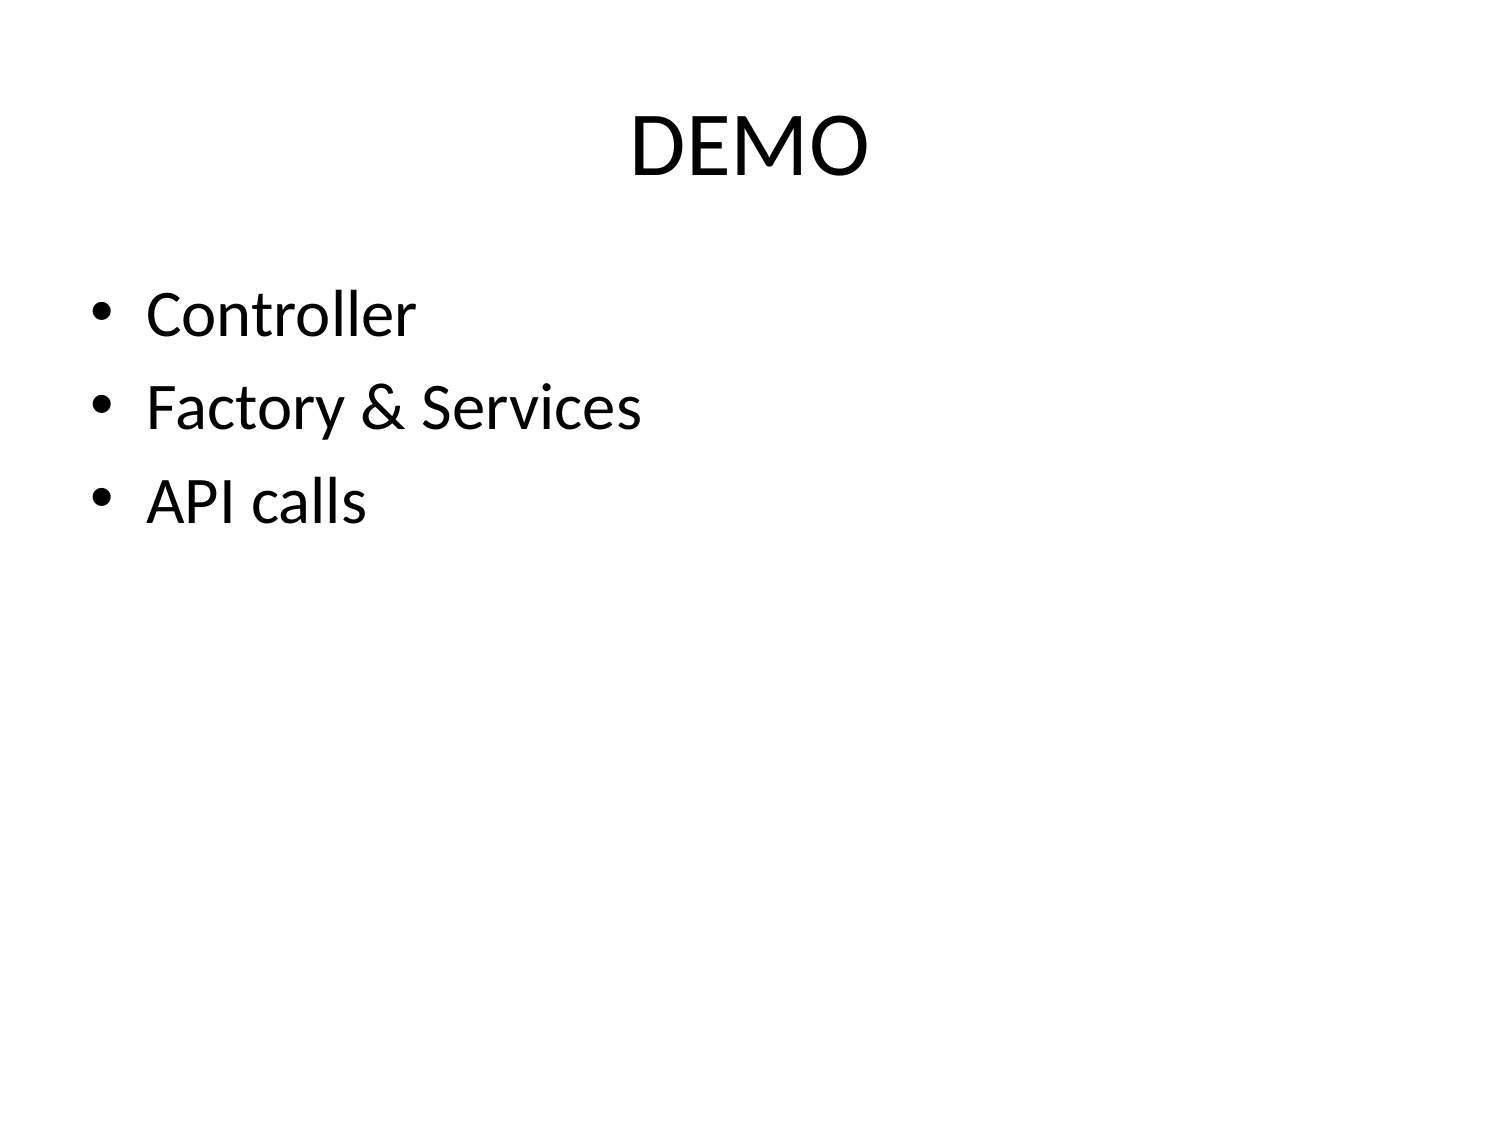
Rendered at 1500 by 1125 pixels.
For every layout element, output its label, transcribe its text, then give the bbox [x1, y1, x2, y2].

title DEMO [75, 45, 1425, 233]
list Controller Factory & Services API calls [75, 262, 1425, 1005]
